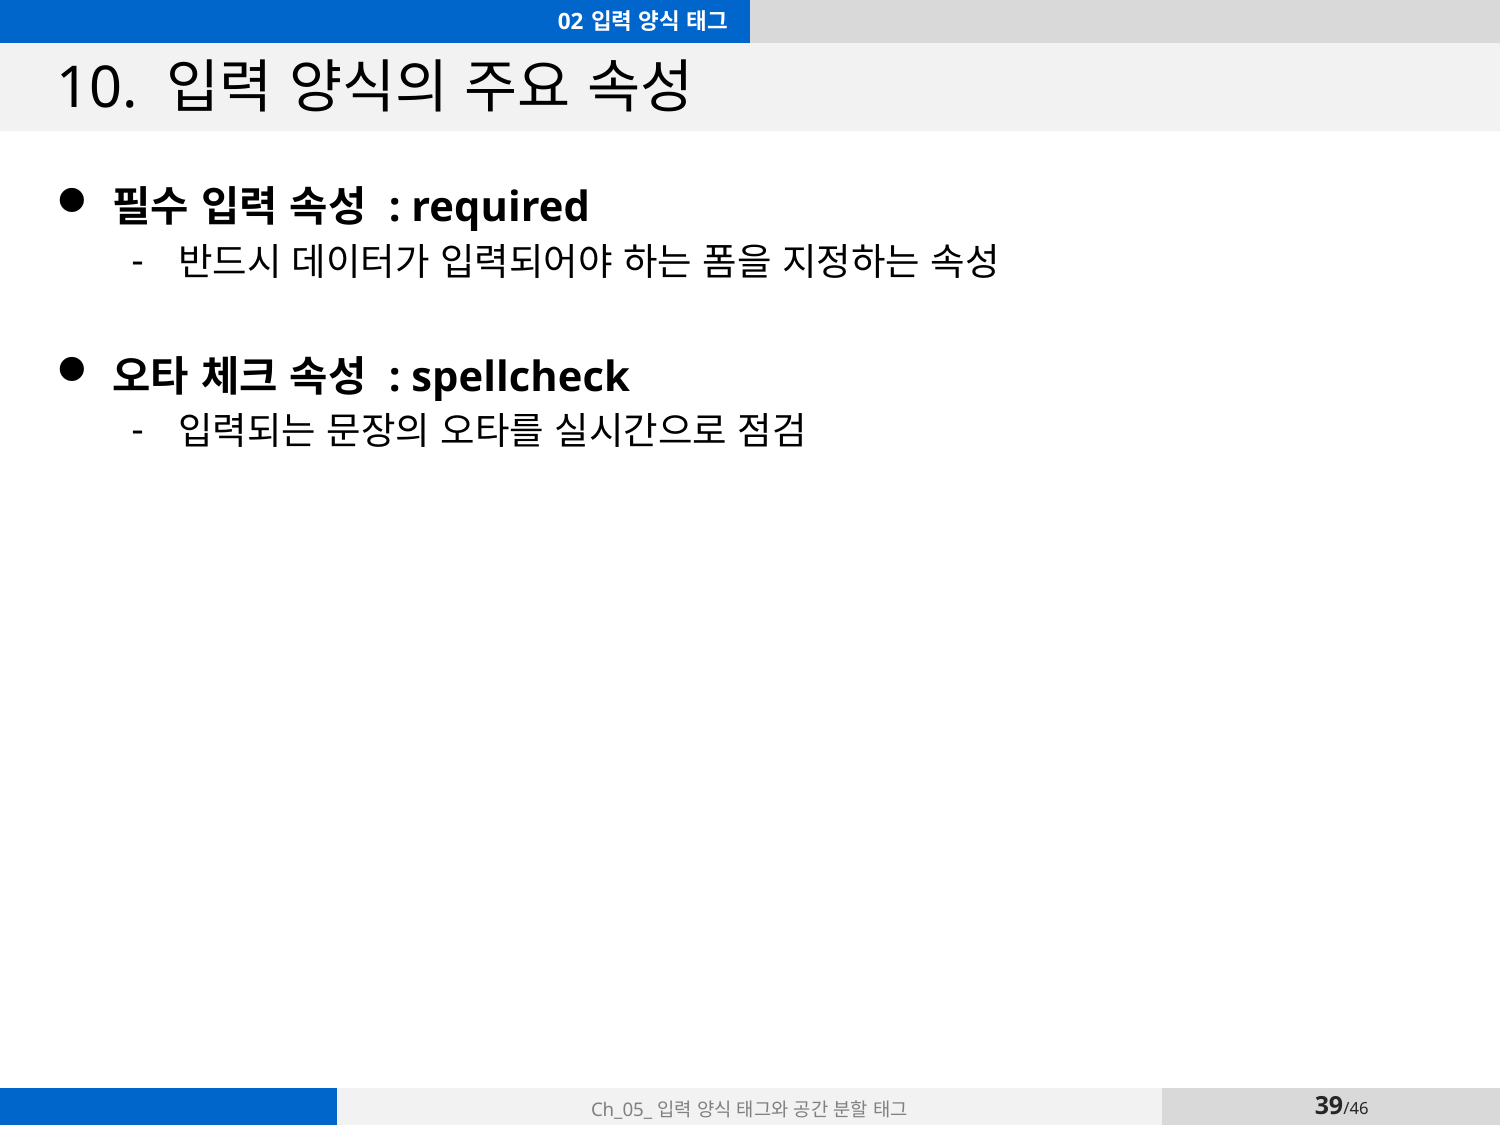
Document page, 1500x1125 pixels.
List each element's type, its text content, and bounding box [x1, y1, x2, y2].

title 10. 입력 양식의 주요 속성 [41, 42, 1459, 128]
text_box 02 입력 양식 태그 [0, 0, 743, 43]
list 필수 입력 속성 : required 반드시 데이터가 입력되어야 하는 폼을 지정하는 속성 오타 체크 속성 : spellcheck 입력되는 문장의 오타를 실시간으로 점검 [41, 172, 1459, 504]
